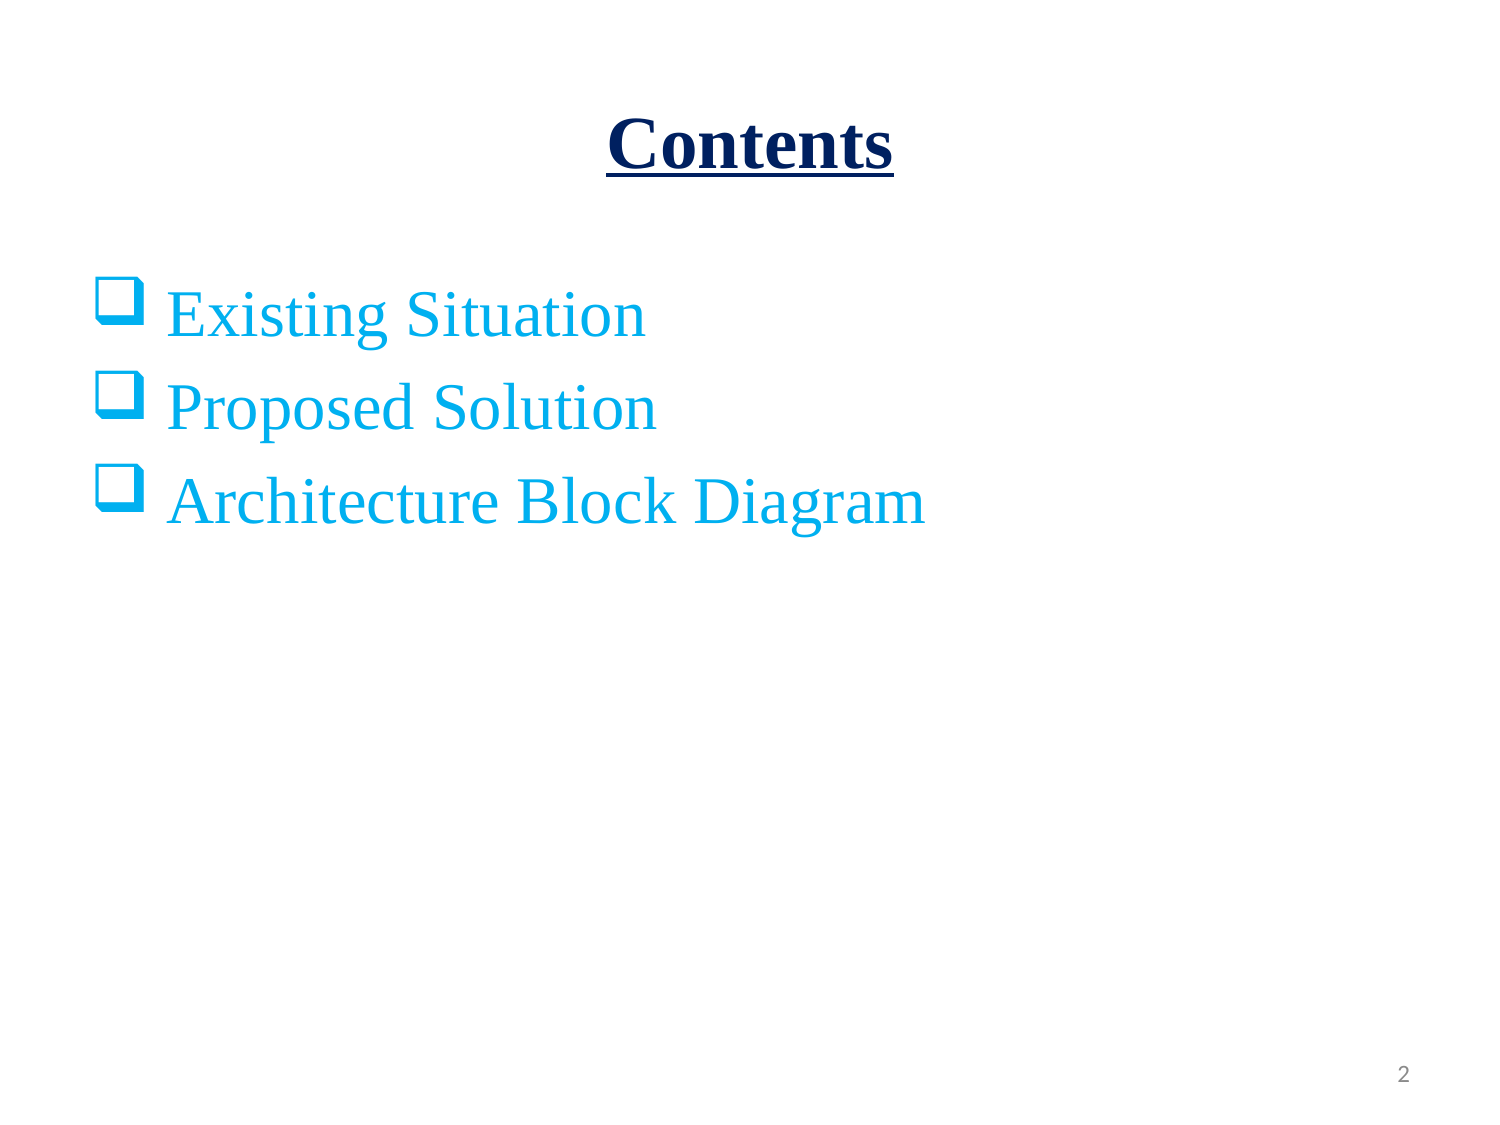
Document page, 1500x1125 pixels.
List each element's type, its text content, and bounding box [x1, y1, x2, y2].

slide_number 2 [1074, 1042, 1425, 1103]
list Existing Situation Proposed Solution Architecture Block Diagram [75, 262, 1425, 1005]
title Contents [75, 45, 1425, 233]
